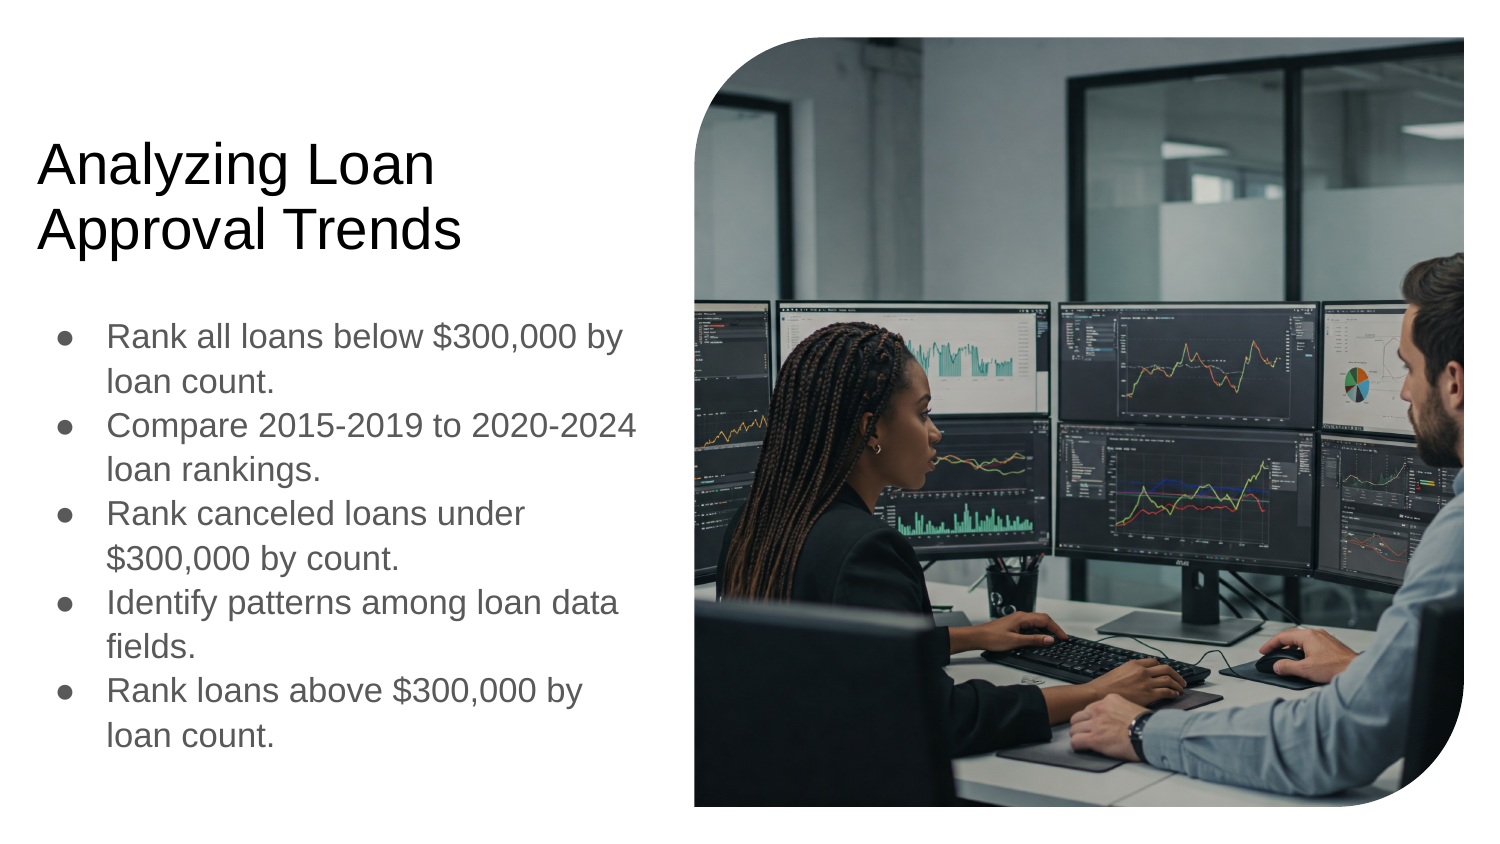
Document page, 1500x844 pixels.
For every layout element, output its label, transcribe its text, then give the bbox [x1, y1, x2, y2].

list Rank all loans below $300,000 by loan count. Compare 2015-2019 to 2020-2024 loan rankings. Rank canceled loans under $300,000 by count. Identify patterns among loan data fields. Rank loans above $300,000 by loan count. [37, 311, 650, 755]
picture [694, 37, 1465, 808]
title Analyzing Loan Approval Trends [37, 131, 650, 263]
